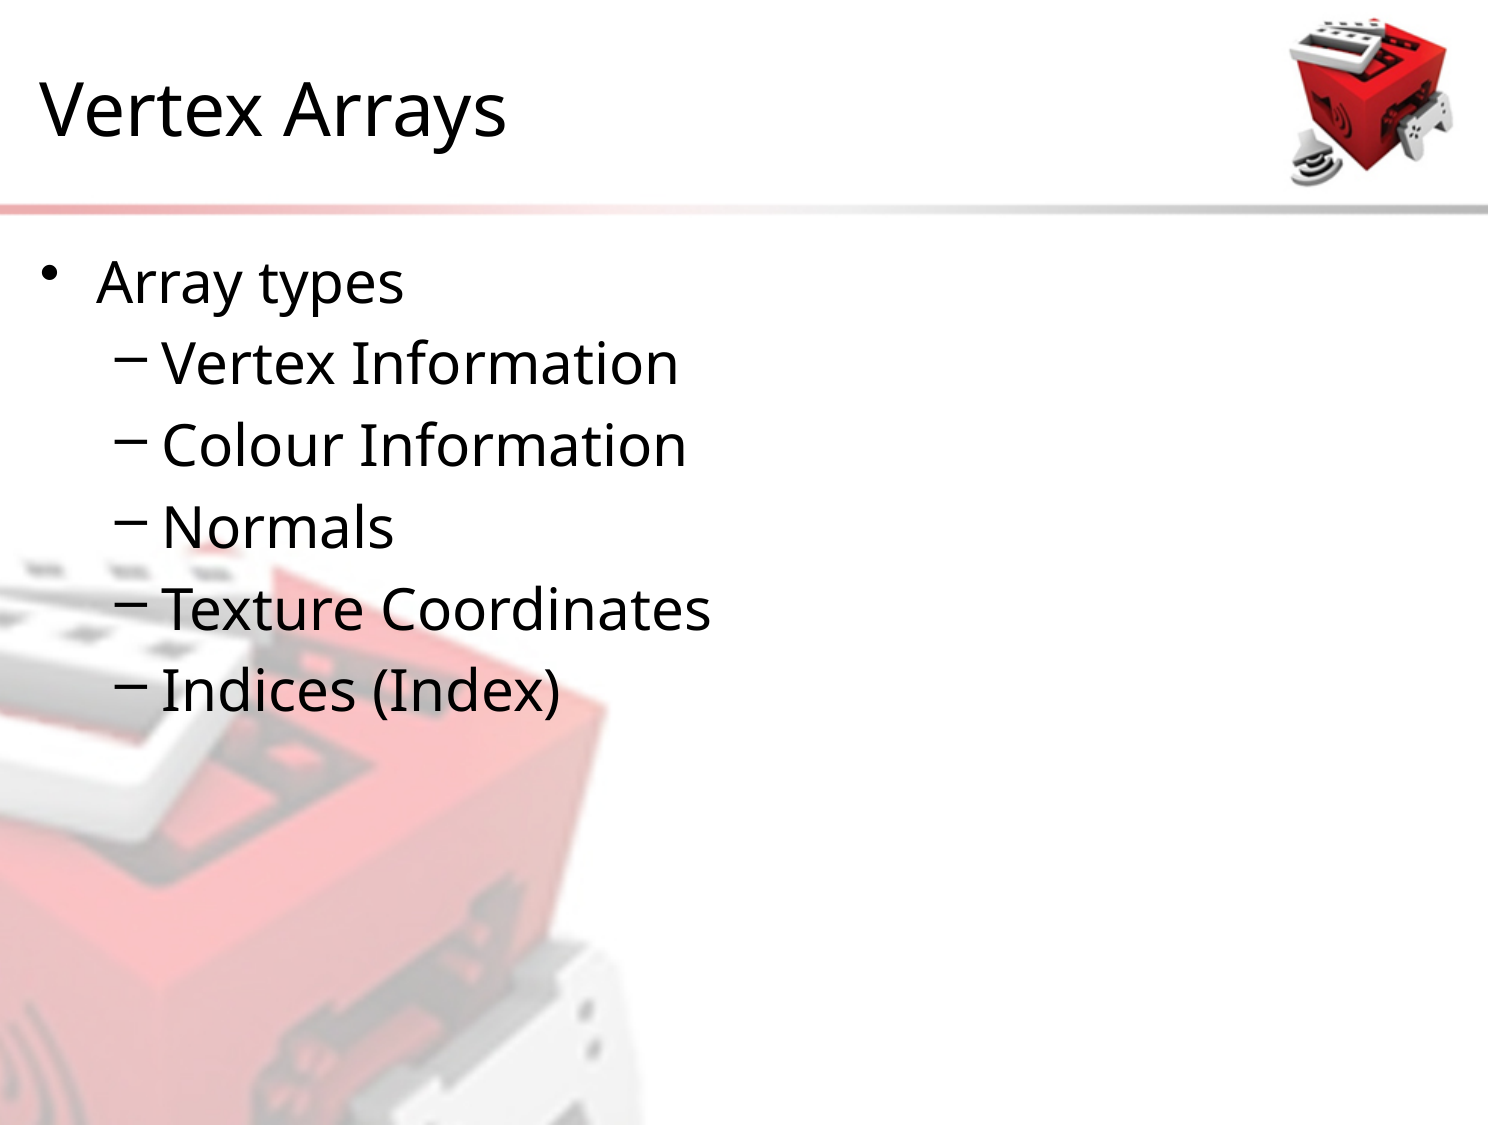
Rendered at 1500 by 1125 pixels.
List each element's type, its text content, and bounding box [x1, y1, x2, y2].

list Array types Vertex Information Colour Information Normals Texture Coordinates Indices (Index) [24, 237, 1450, 1000]
title Vertex Arrays [24, 12, 1275, 200]
picture [0, 1, 1488, 1125]
